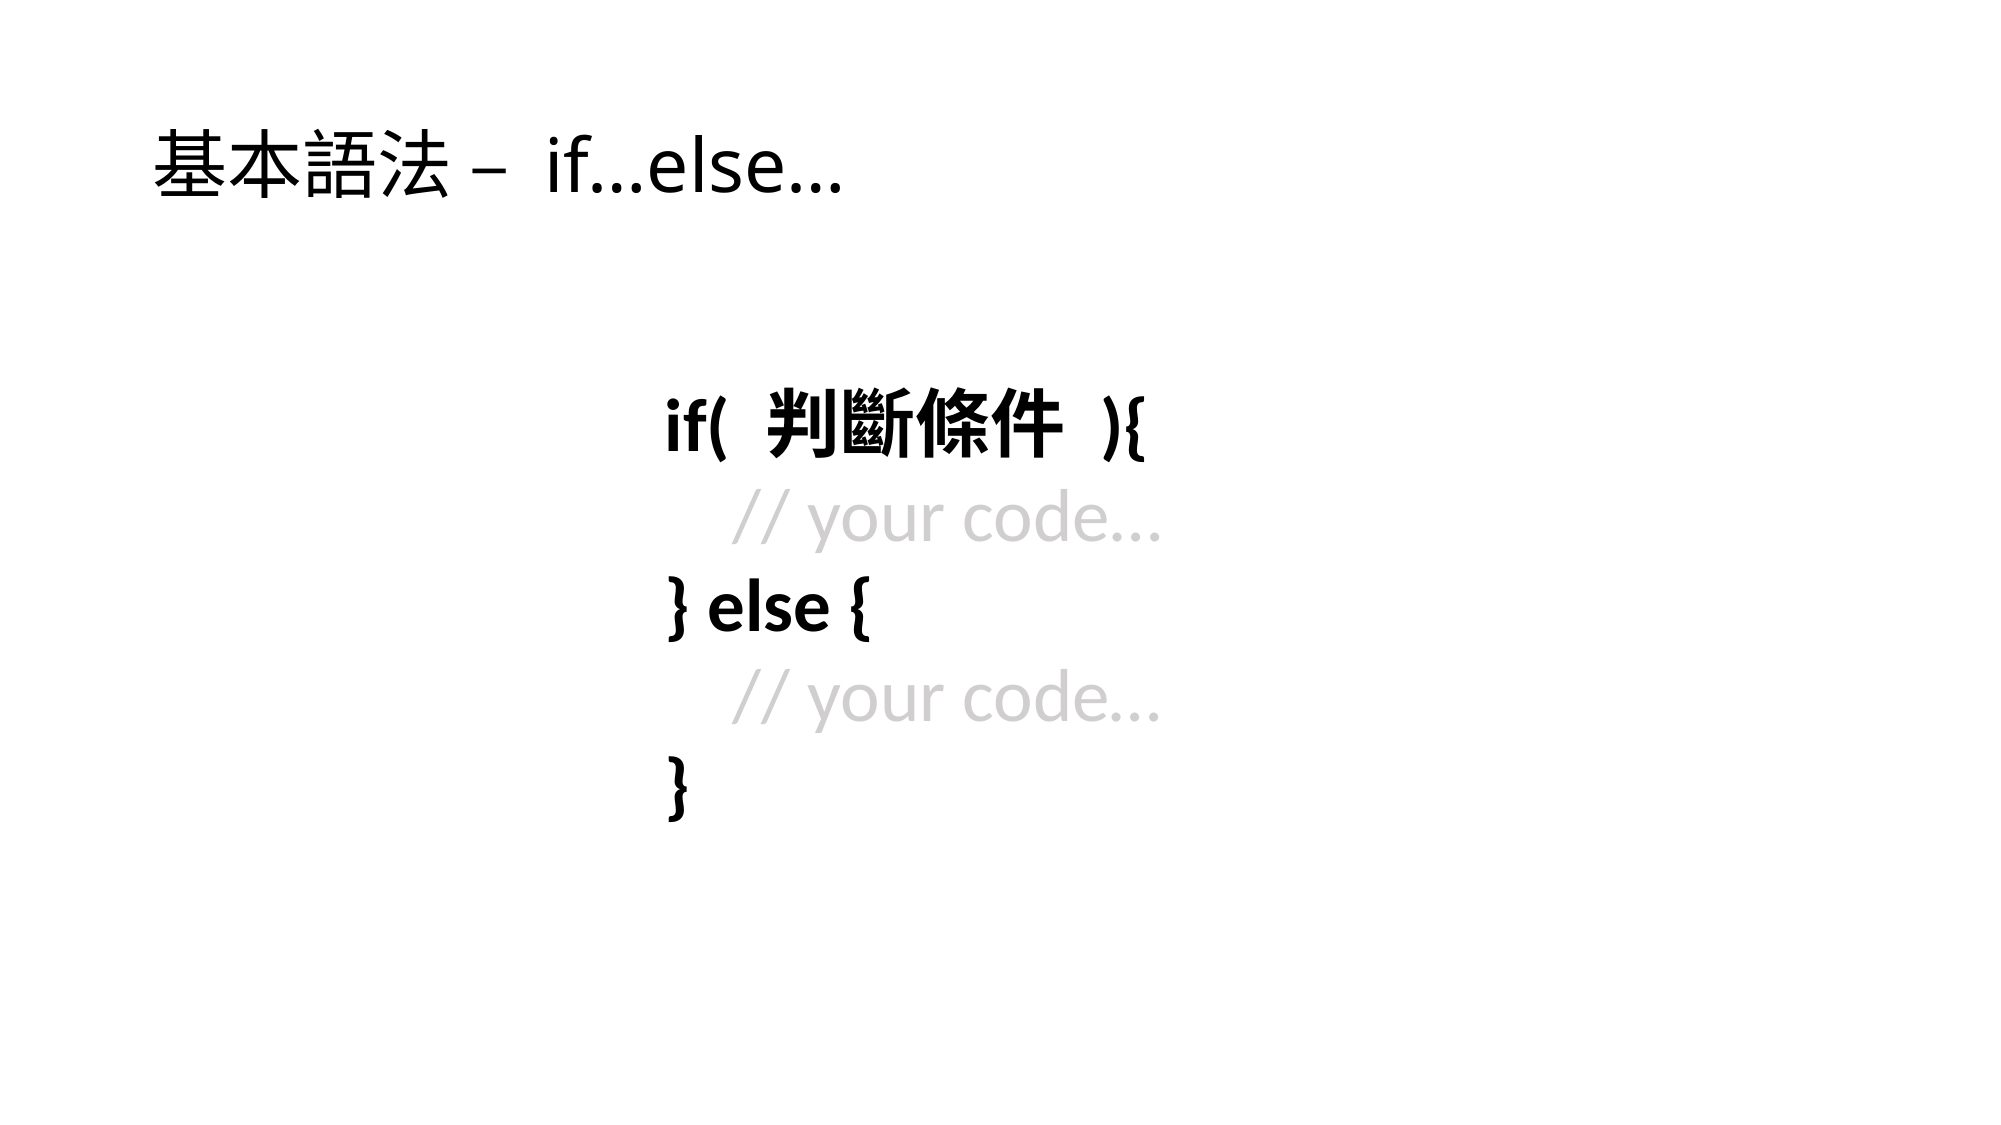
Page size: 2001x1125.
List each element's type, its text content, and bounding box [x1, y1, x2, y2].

title 基本語法 – if…else… [137, 59, 1863, 278]
text_box if( 判斷條件 ){ // your code… } else { // your code… } [650, 369, 1350, 835]
